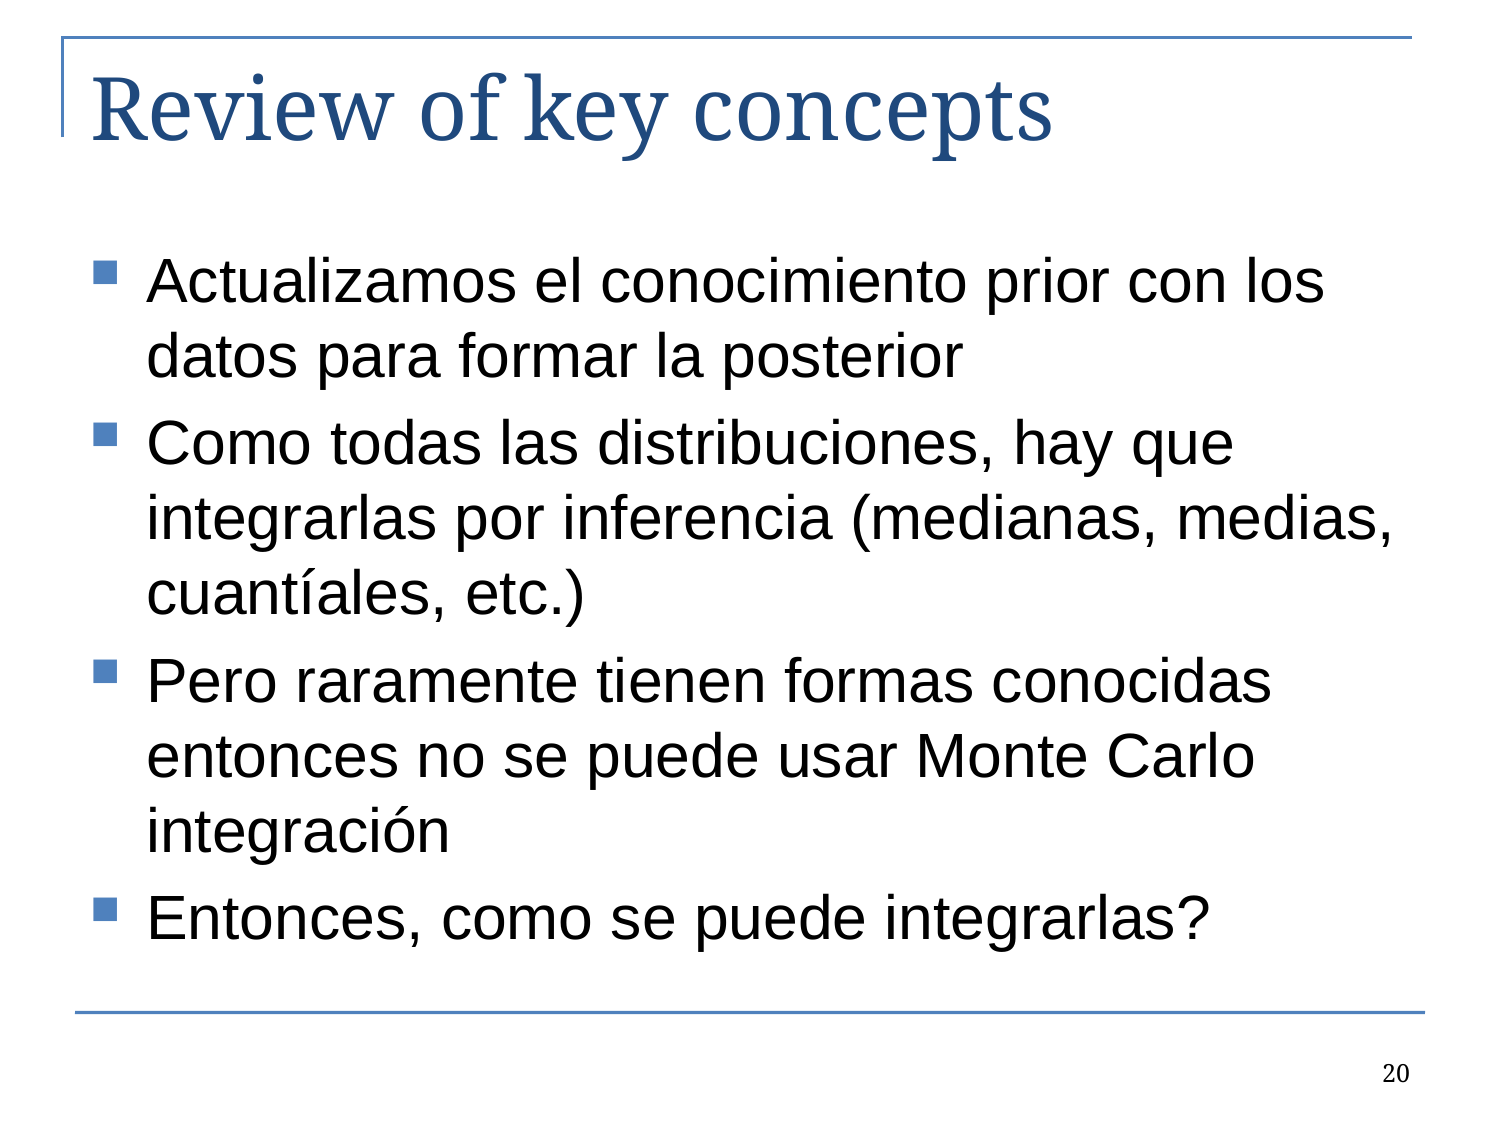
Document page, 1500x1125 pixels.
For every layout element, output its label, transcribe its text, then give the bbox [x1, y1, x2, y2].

list Actualizamos el conocimiento prior con los datos para formar la posterior Como todas las distribuciones, hay que integrarlas por inferencia (medianas, medias, cuantíales, etc.) Pero raramente tienen formas conocidas entonces no se puede usar Monte Carlo integración Entonces, como se puede integrarlas? [75, 232, 1425, 976]
slide_number 20 [1074, 1023, 1426, 1100]
title Review of key concepts [75, 45, 1425, 232]
